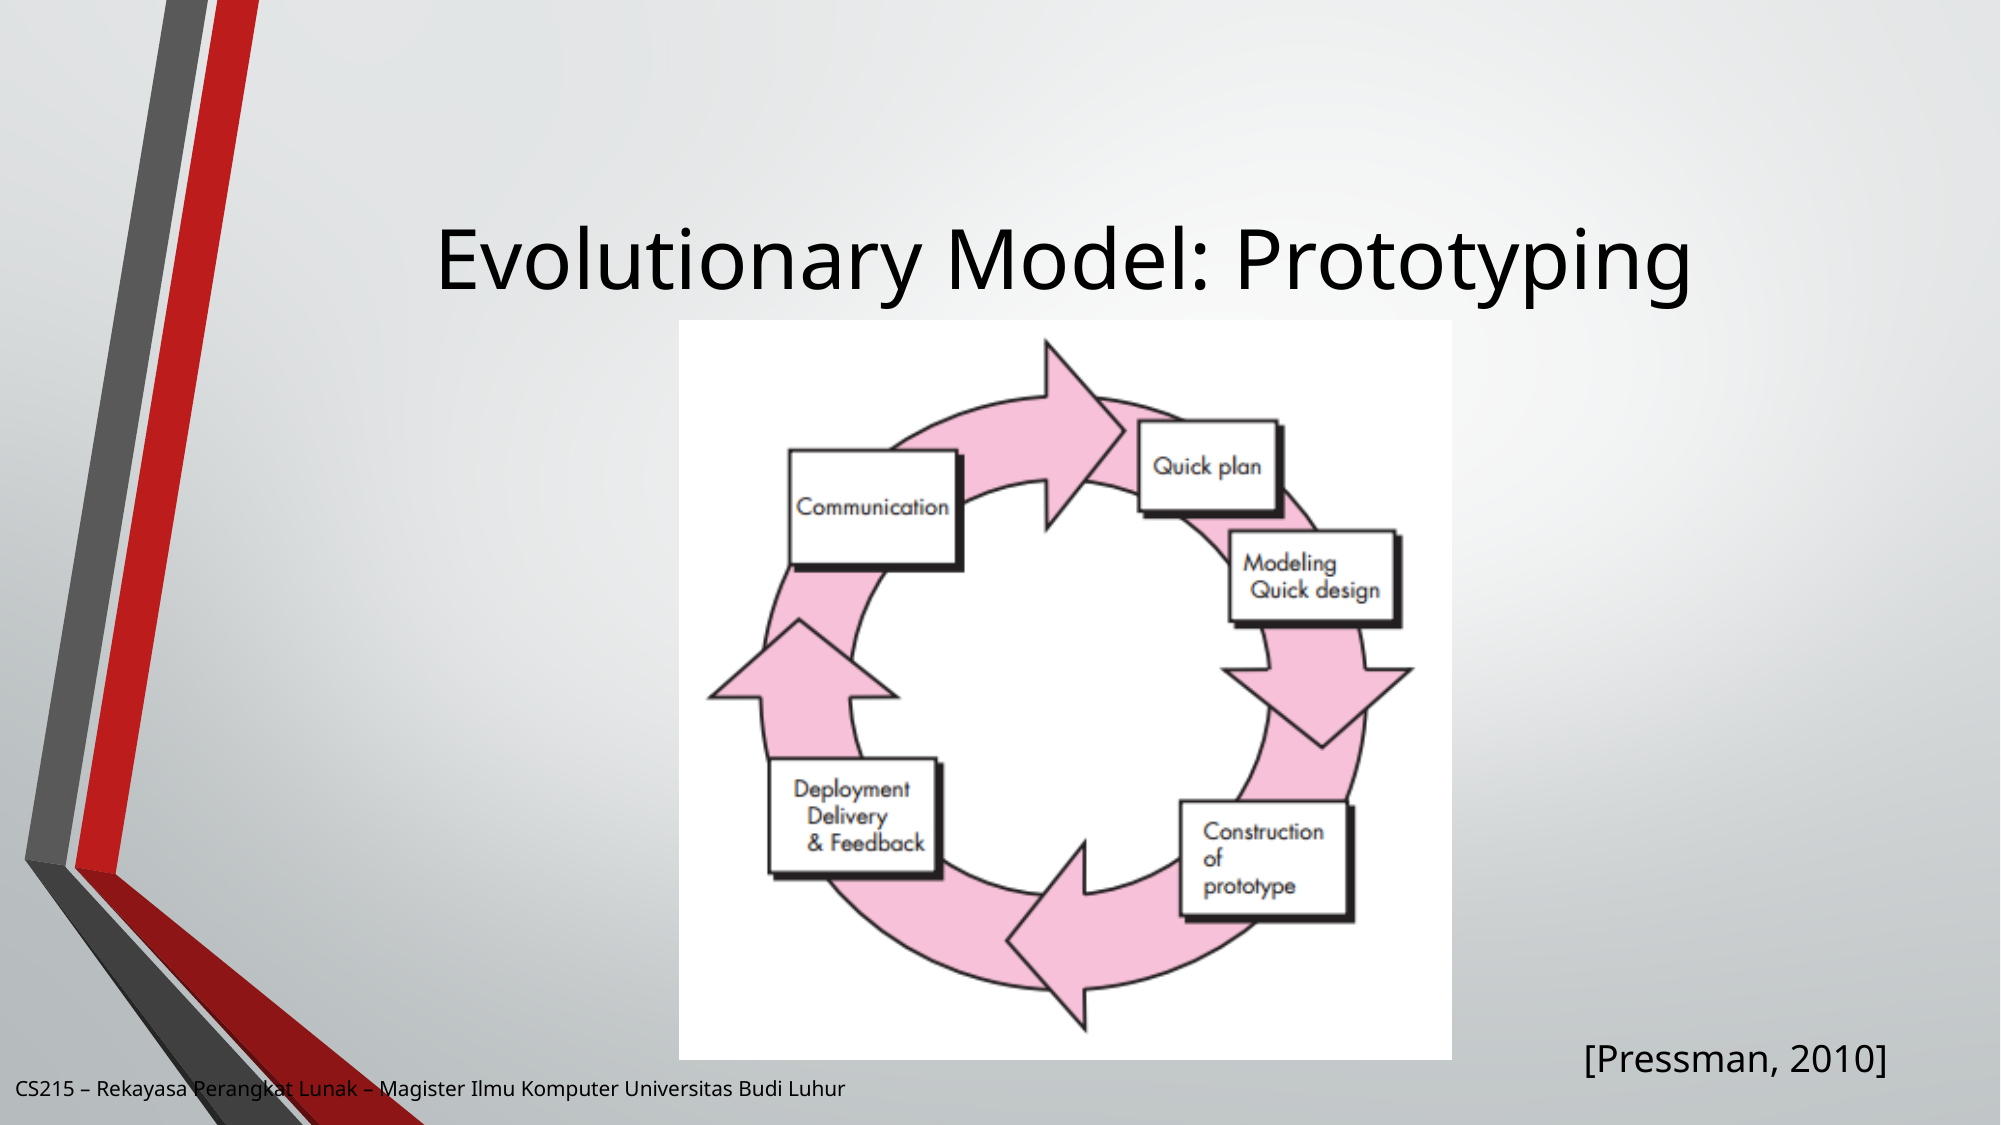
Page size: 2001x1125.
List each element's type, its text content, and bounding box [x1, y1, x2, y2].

title Evolutionary Model: Prototyping [243, 112, 1887, 400]
footer CS215 – Rekayasa Perangkat Lunak – Magister Ilmu Komputer Universitas Budi Luhur [0, 1059, 1163, 1120]
text_box [Pressman, 2010] [1568, 1027, 1903, 1088]
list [678, 320, 1452, 1060]
